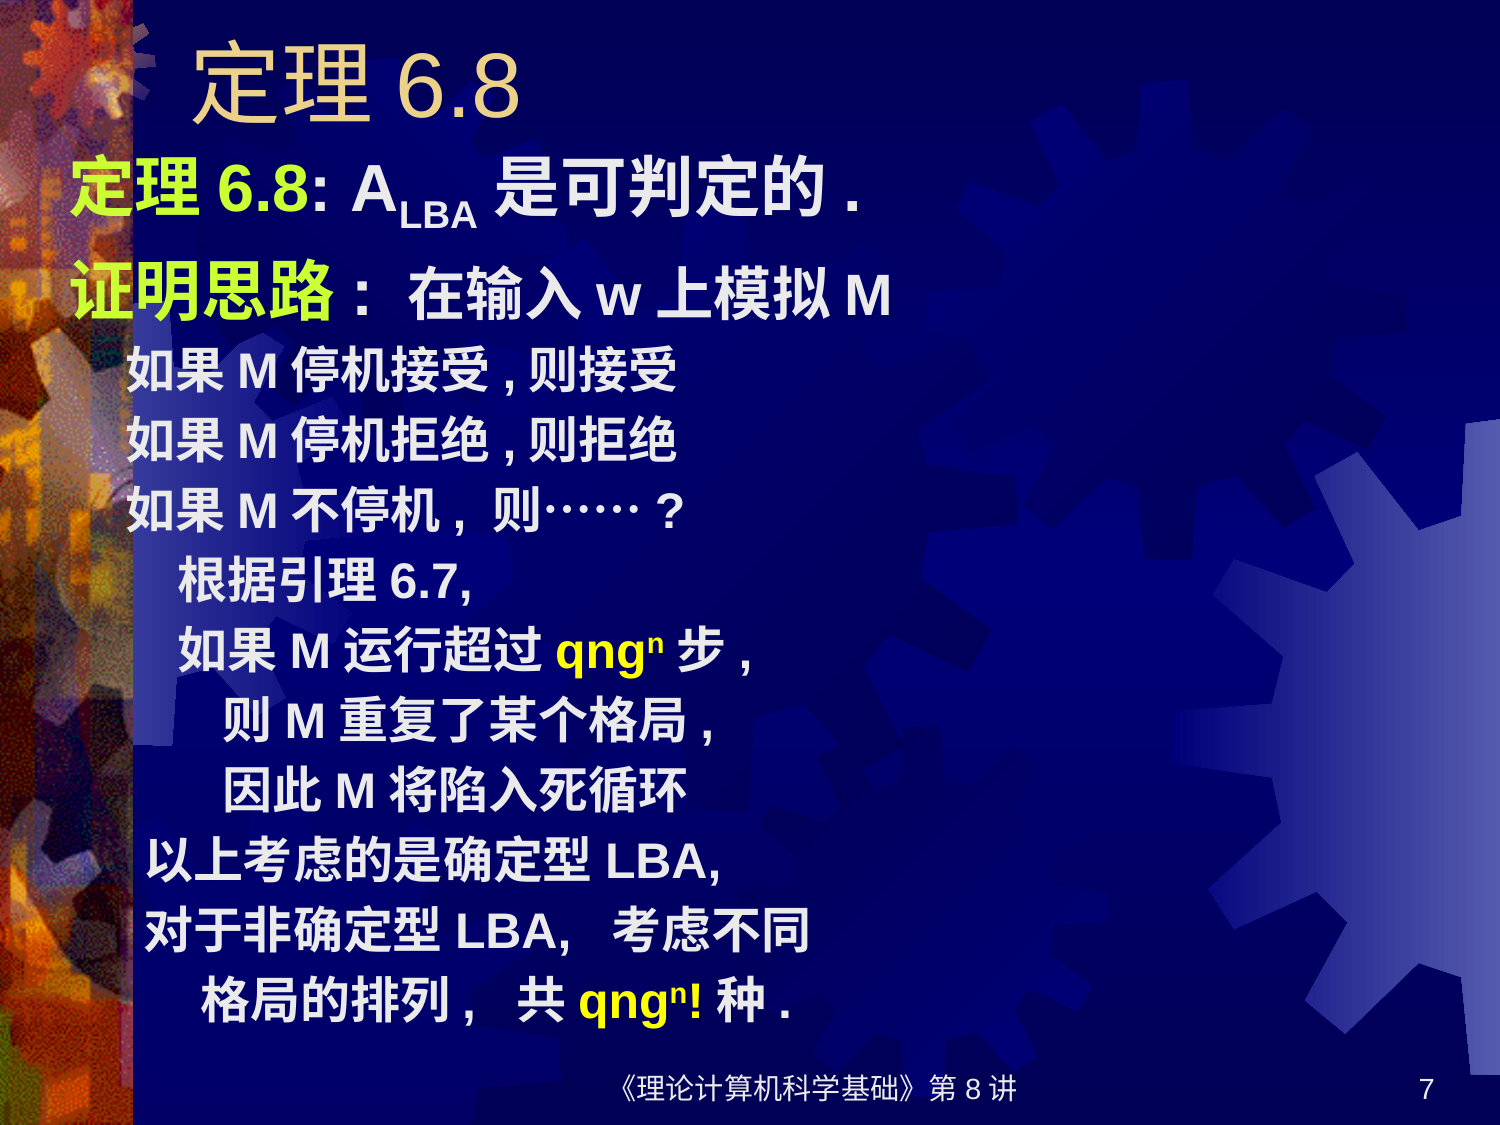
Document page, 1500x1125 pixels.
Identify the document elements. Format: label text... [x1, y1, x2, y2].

title 定理6.8 [174, 19, 1450, 143]
list 定理6.8: ALBA是可判定的. 证明思路: 在输入w上模拟M 如果M停机接受,则接受 如果M停机拒绝,则拒绝 如果M不停机, 则……? 根据引理6.7, 如果M运行超过qngn步, 则M重复了某个格局, 因此M将陷入死循环 以上考虑的是确定型LBA, 对于非确定型LBA, 考虑不同 格局的排列, 共qngn!种. [53, 137, 1329, 983]
picture [0, 0, 133, 1125]
footer 《理论计算机科学基础》第8讲 [575, 1037, 1050, 1113]
slide_number 7 [1137, 1037, 1450, 1113]
